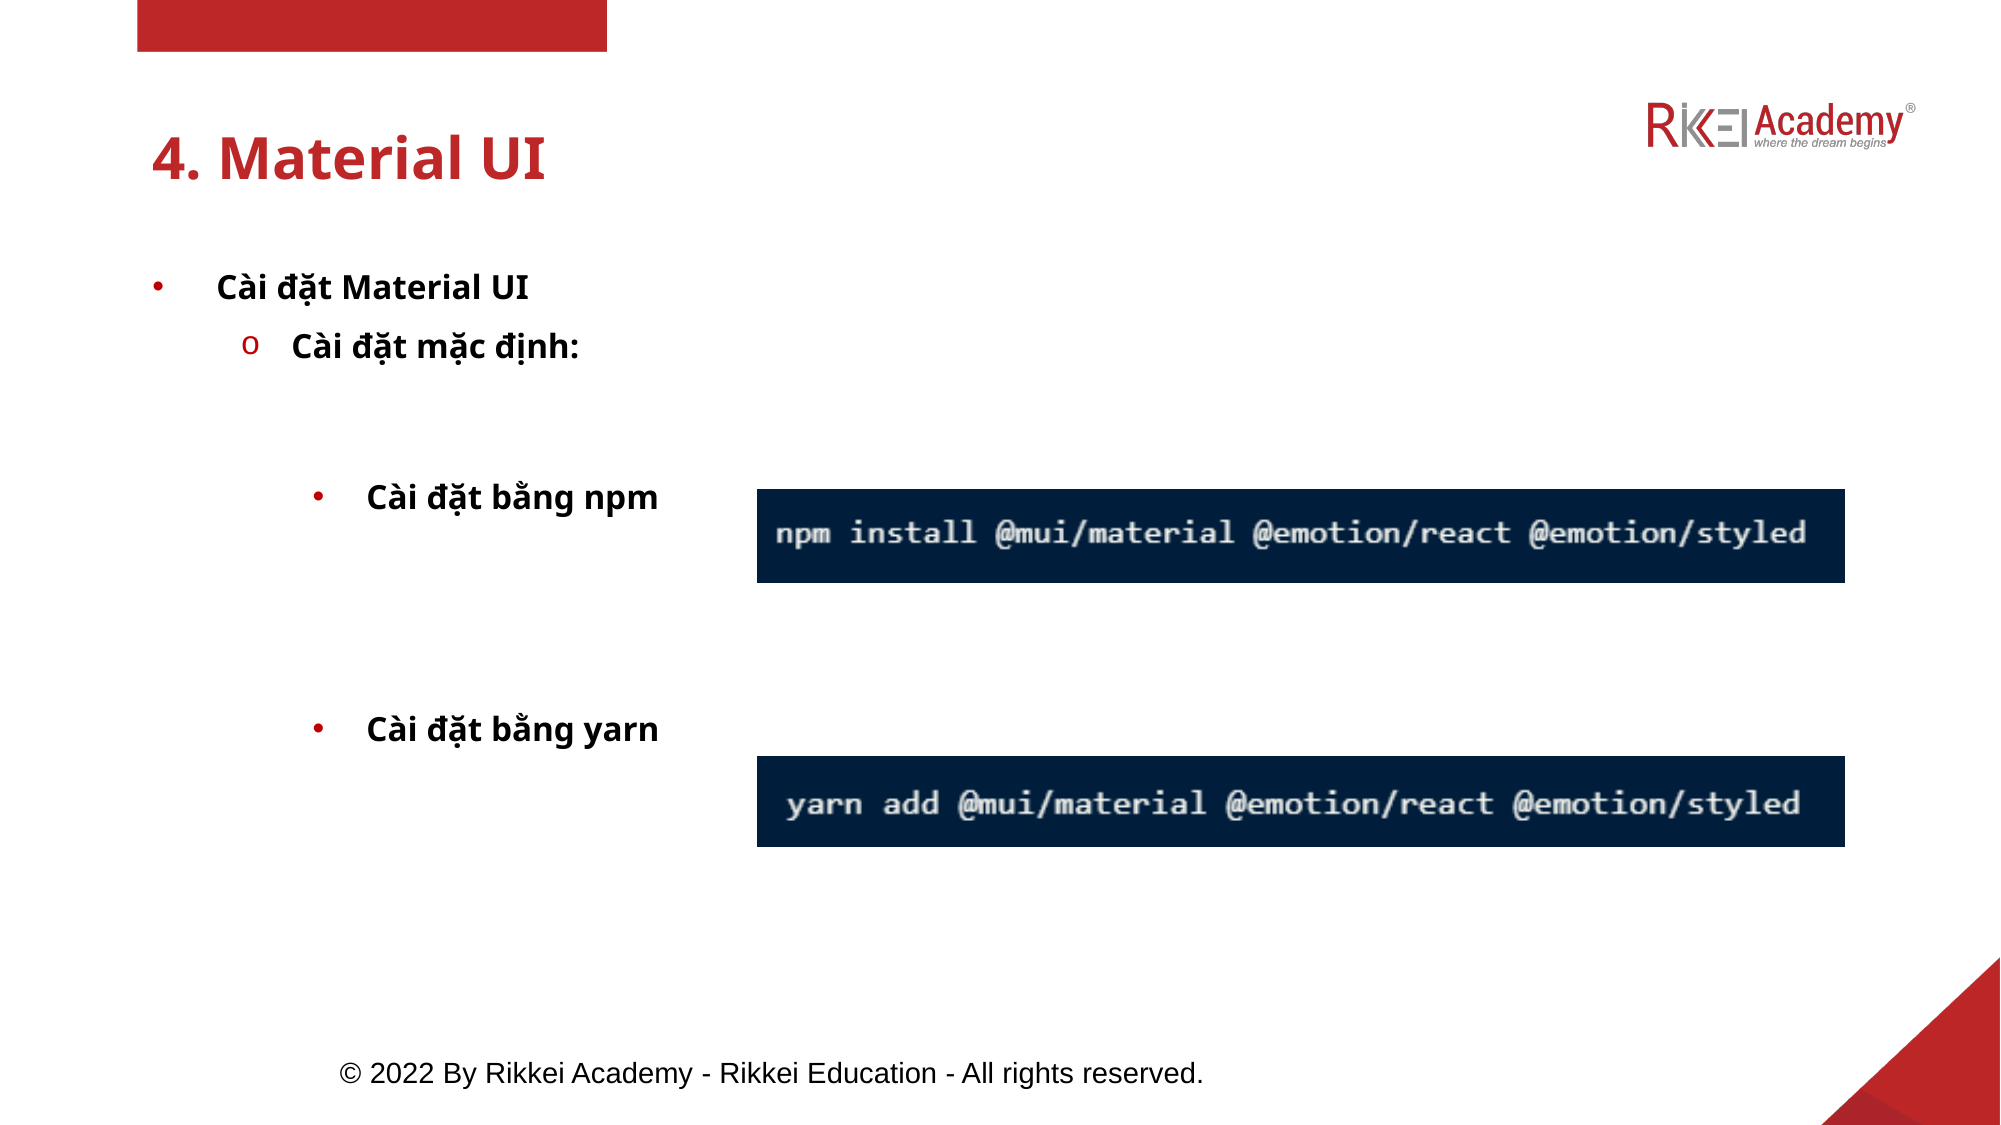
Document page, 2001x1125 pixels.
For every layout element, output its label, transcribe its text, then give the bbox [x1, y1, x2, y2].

picture [757, 489, 1845, 583]
title 4. Material UI [137, 83, 1526, 238]
list Cài đặt Material UI Cài đặt mặc định: Cài đặt bằng npm Cài đặt bằng yarn [126, 238, 1870, 919]
picture [137, 0, 607, 52]
picture [757, 756, 1845, 848]
picture [1818, 957, 2000, 1125]
picture [1623, 53, 1929, 203]
